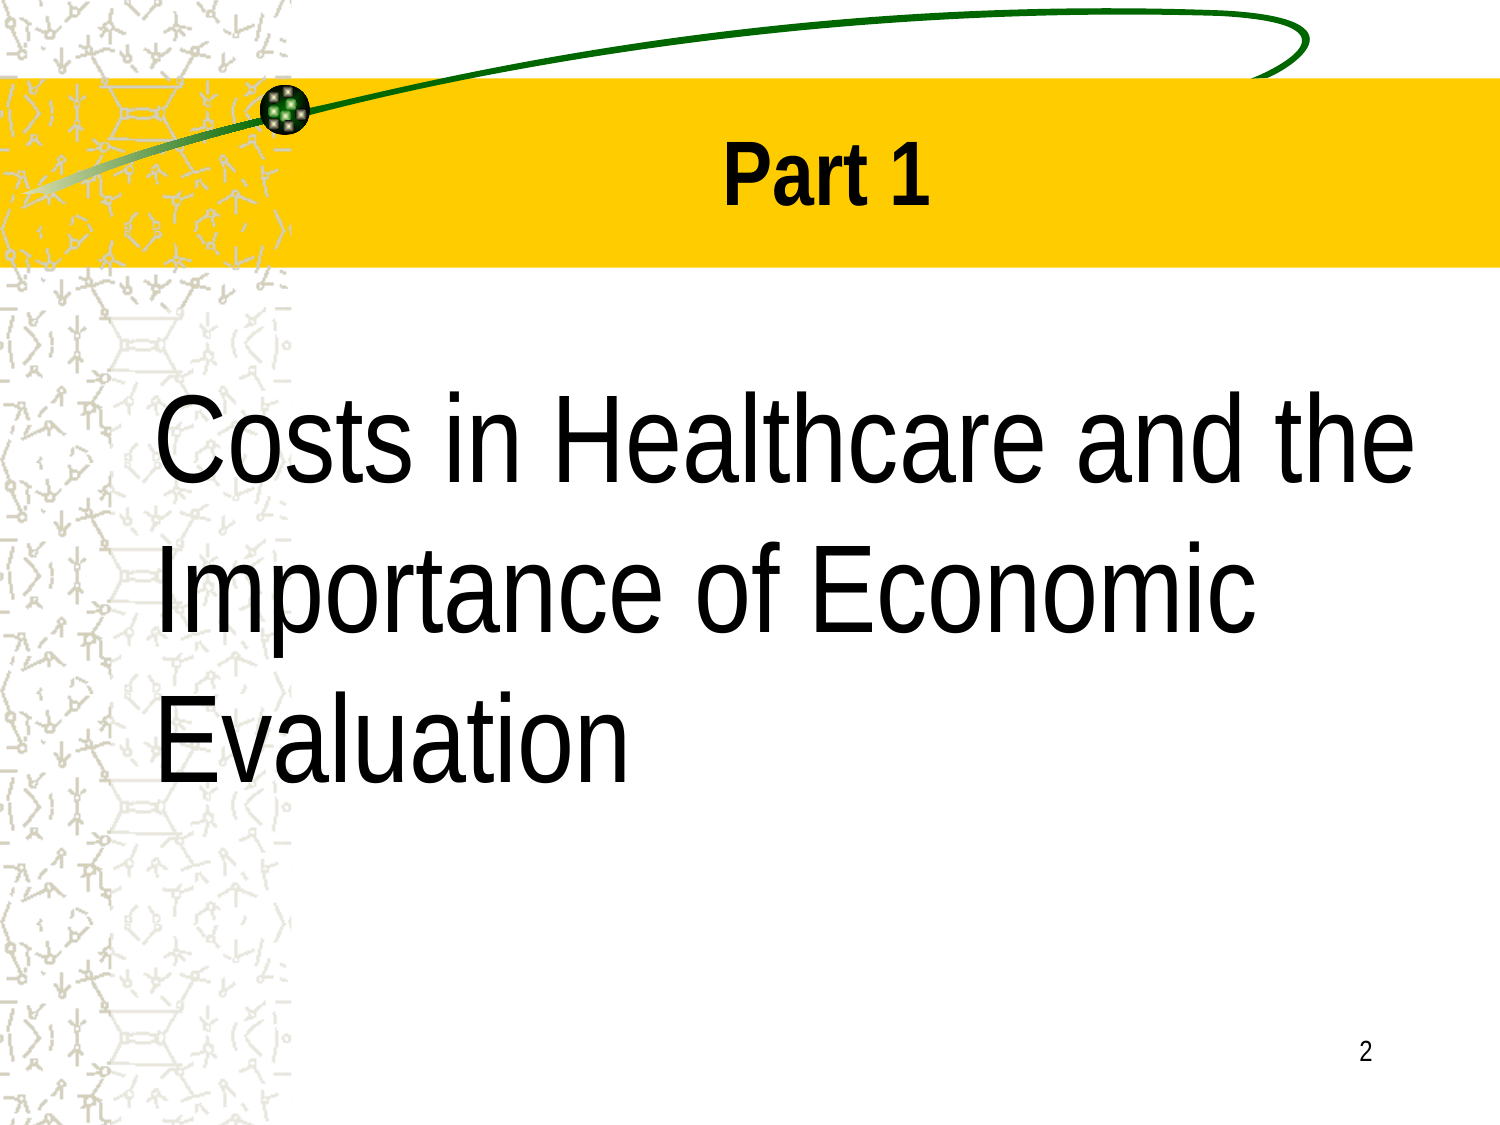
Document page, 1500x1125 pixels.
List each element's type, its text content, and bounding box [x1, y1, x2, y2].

picture [0, 0, 292, 1125]
title Part 1 [189, 74, 1465, 263]
slide_number 2 [1074, 1024, 1388, 1101]
list Costs in Healthcare and the Importance of Economic Evaluation [138, 349, 1500, 826]
